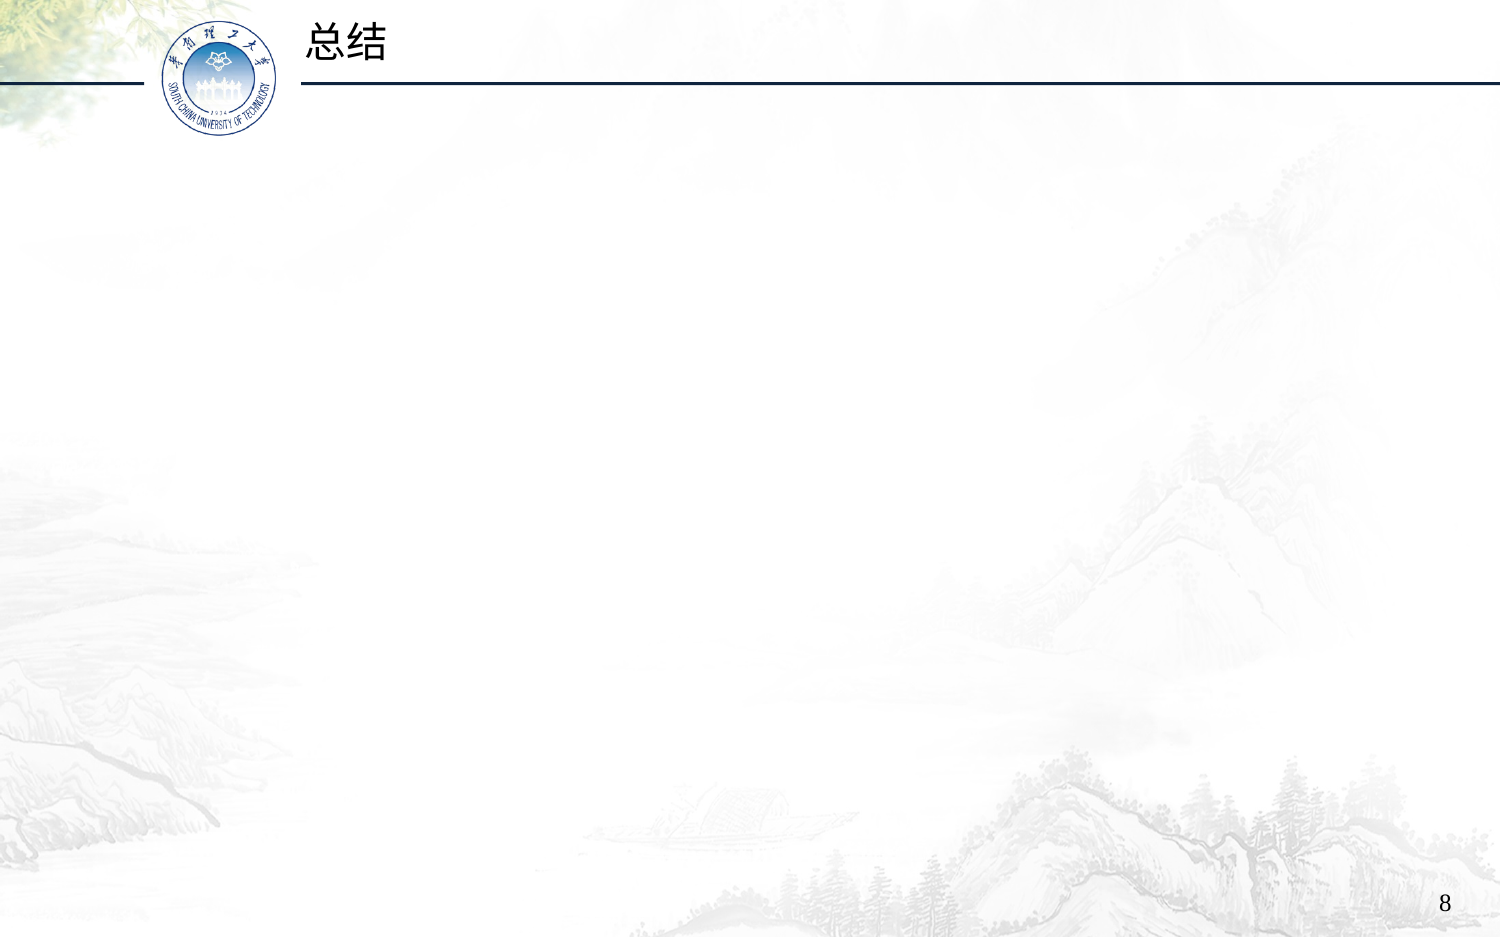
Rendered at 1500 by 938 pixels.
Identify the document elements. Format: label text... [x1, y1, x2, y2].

text_box 总结 [289, 8, 404, 73]
text_box 8 [1424, 863, 1500, 924]
picture [0, 0, 1500, 937]
